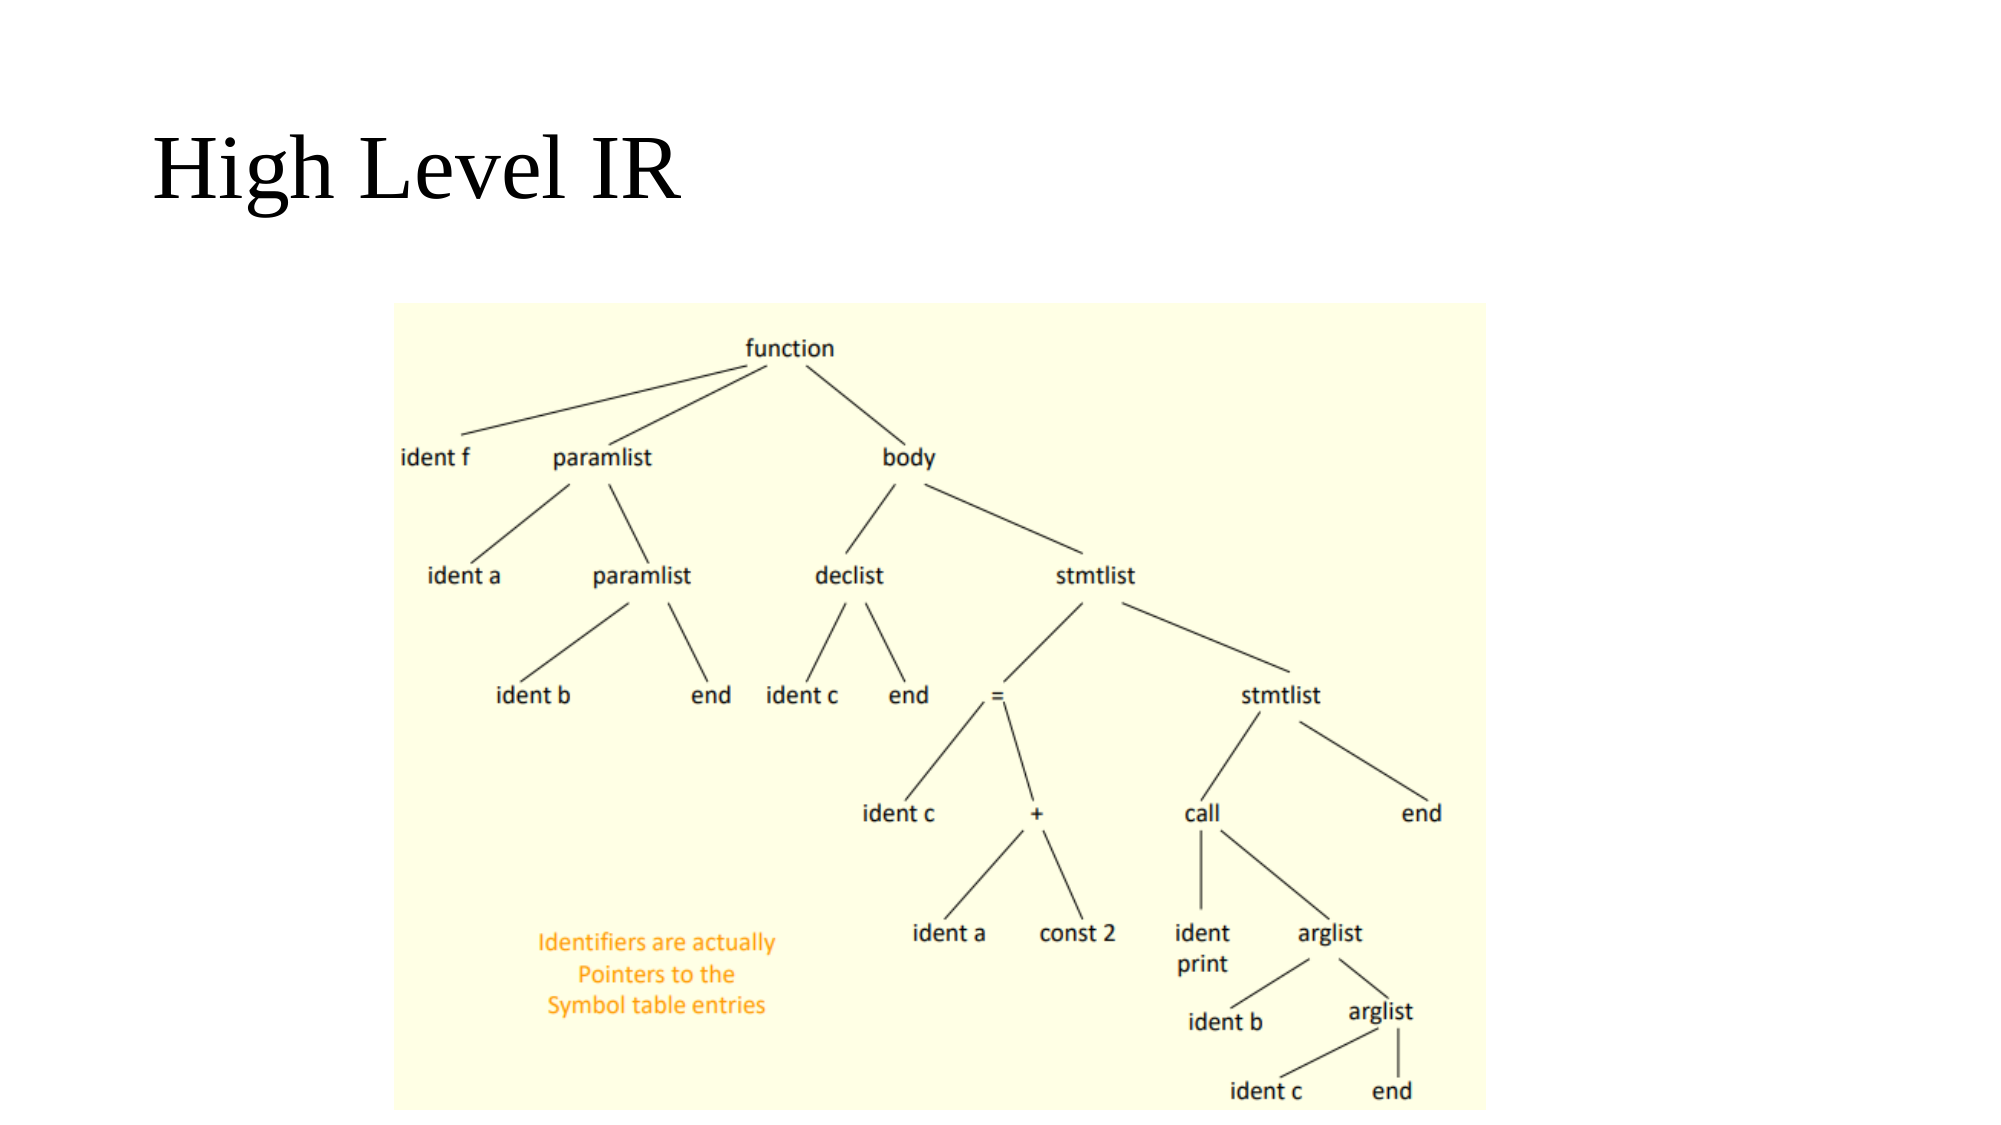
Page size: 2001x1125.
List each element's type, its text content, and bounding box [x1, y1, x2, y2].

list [394, 303, 1486, 1110]
title High Level IR [137, 59, 1863, 278]
